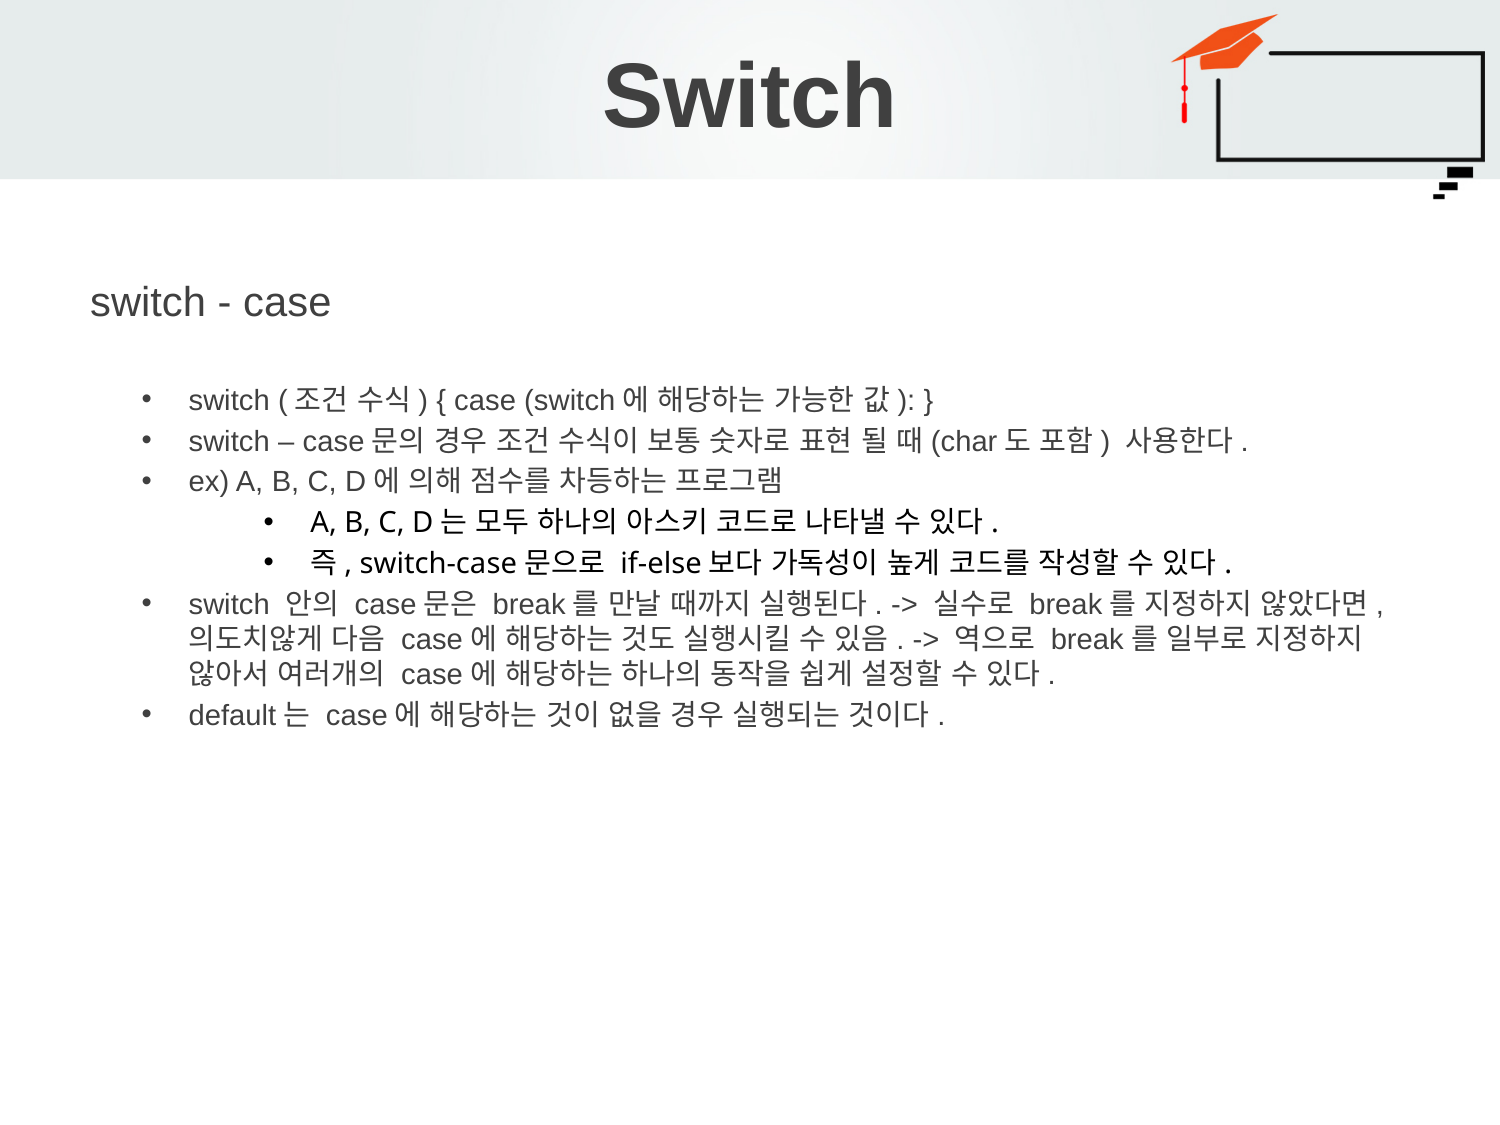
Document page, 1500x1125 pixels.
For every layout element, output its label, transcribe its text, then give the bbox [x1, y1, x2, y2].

list switch (조건 수식) { case (switch에 해당하는 가능한 값): } switch – case문의 경우 조건 수식이 보통 숫자로 표현 될 때(char도 포함) 사용한다. ex) A, B, C, D에 의해 점수를 차등하는 프로그램 A, B, C, D는 모두 하나의 아스키 코드로 나타낼 수 있다. 즉, switch-case문으로 if-else보다 가독성이 높게 코드를 작성할 수 있다. switch 안의 case문은 break를 만날 때까지 실행된다. -> 실수로 break를 지정하지 않았다면, 의도치않게 다음 case에 해당하는 것도 실행시킬 수 있음. -> 역으로 break를 일부로 지정하지 않아서 여러개의 case에 해당하는 하나의 동작을 쉽게 설정할 수 있다. default는 case에 해당하는 것이 없을 경우 실행되는 것이다. [76, 373, 1427, 965]
list switch - case [75, 262, 1425, 339]
picture [0, 179, 1500, 1125]
title Switch [0, 2, 1500, 179]
